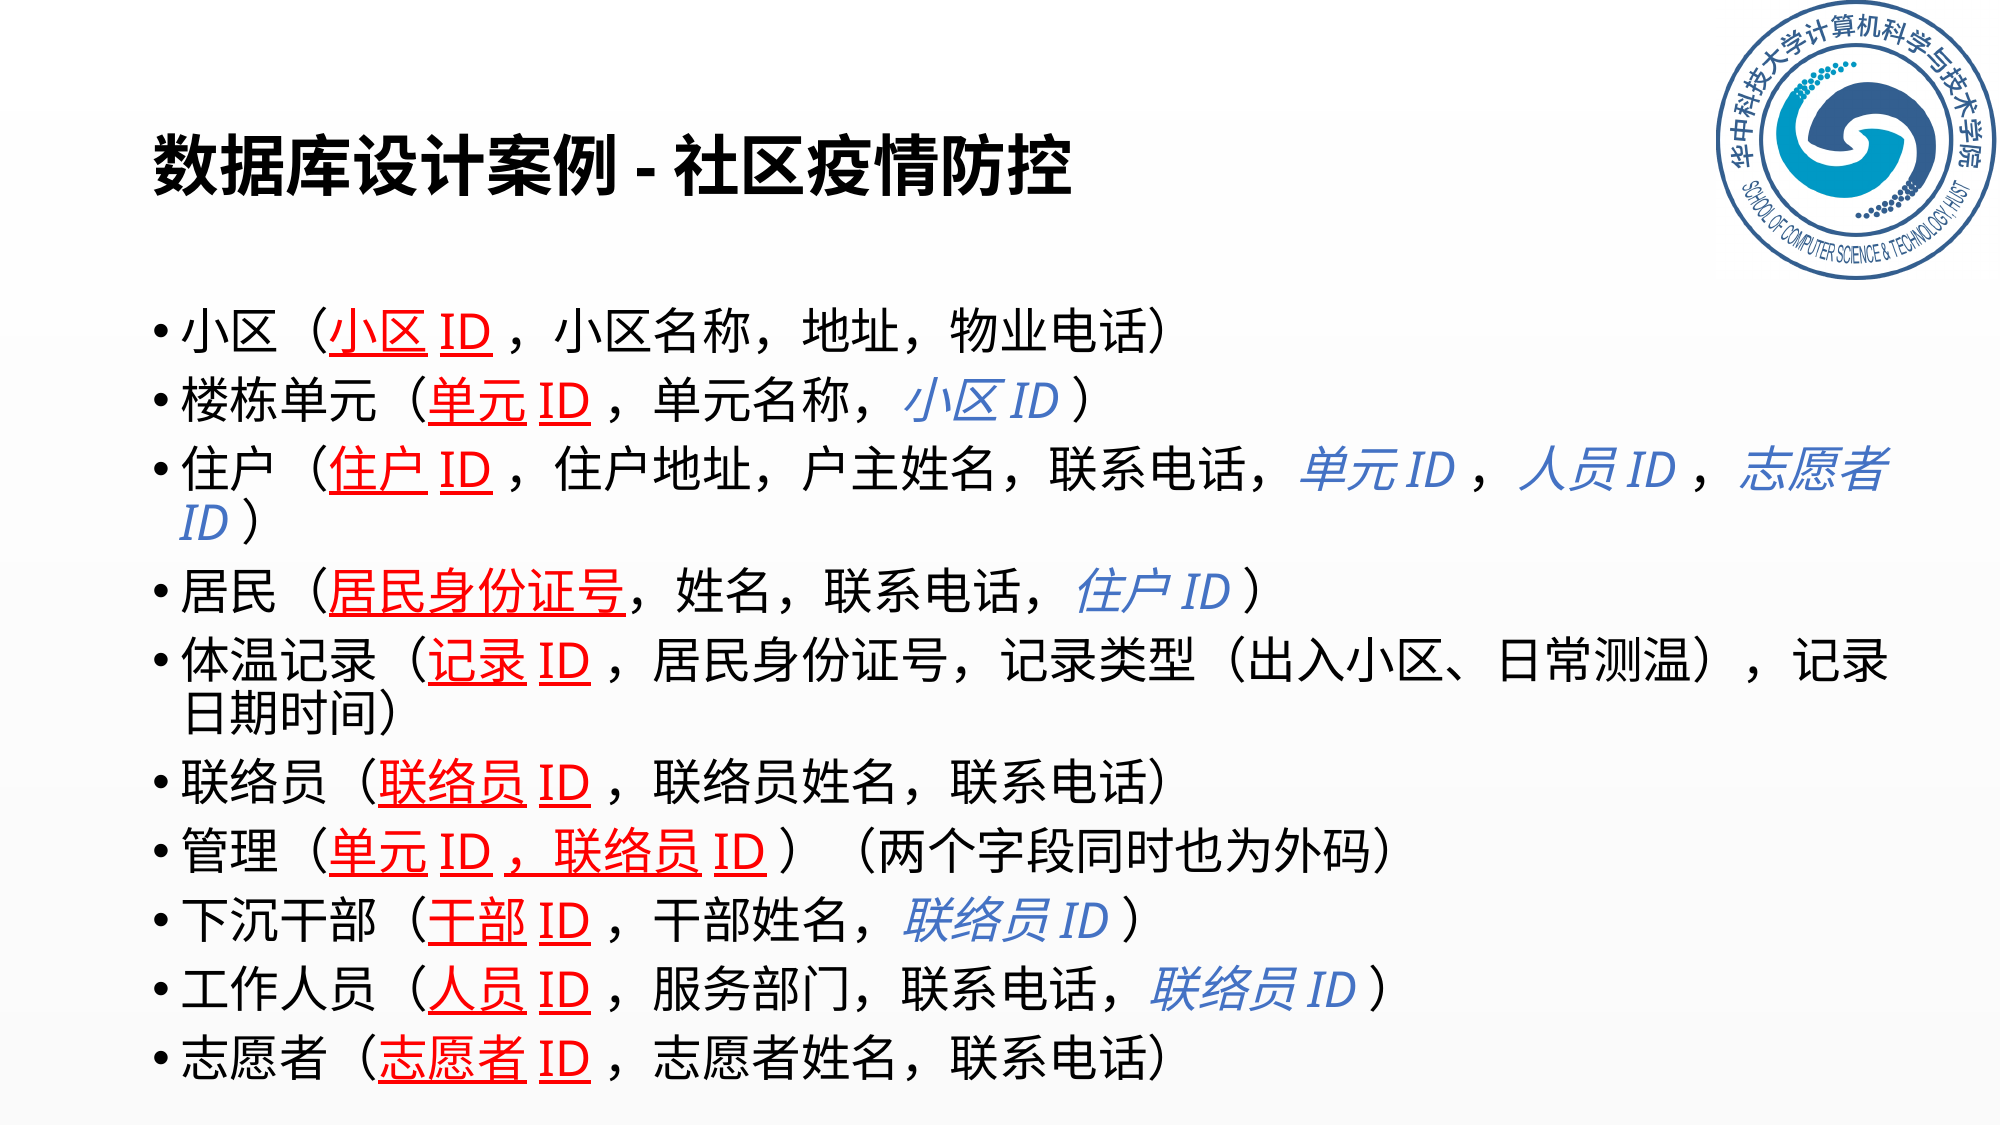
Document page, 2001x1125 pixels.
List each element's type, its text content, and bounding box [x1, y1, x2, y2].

title 数据库设计案例-社区疫情防控 [137, 59, 1863, 278]
list 小区（小区ID，小区名称，地址，物业电话） 楼栋单元（单元ID，单元名称，小区ID） 住户（住户ID，住户地址，户主姓名，联系电话，单元ID，人员ID，志愿者ID） 居民（居民身份证号，姓名，联系电话，住户ID） 体温记录（记录ID，居民身份证号，记录类型（出入小区、日常测温），记录日期时间） 联络员（联络员ID，联络员姓名，联系电话） 管理（单元ID，联络员ID）（两个字段同时也为外码） 下沉干部（干部ID，干部姓名，联络员ID） 工作人员（人员ID，服务部门，联系电话，联络员ID） 志愿者（志愿者ID，志愿者姓名，联系电话） [137, 299, 1913, 1100]
picture [1716, 0, 1999, 280]
picture [1863, 136, 1868, 155]
